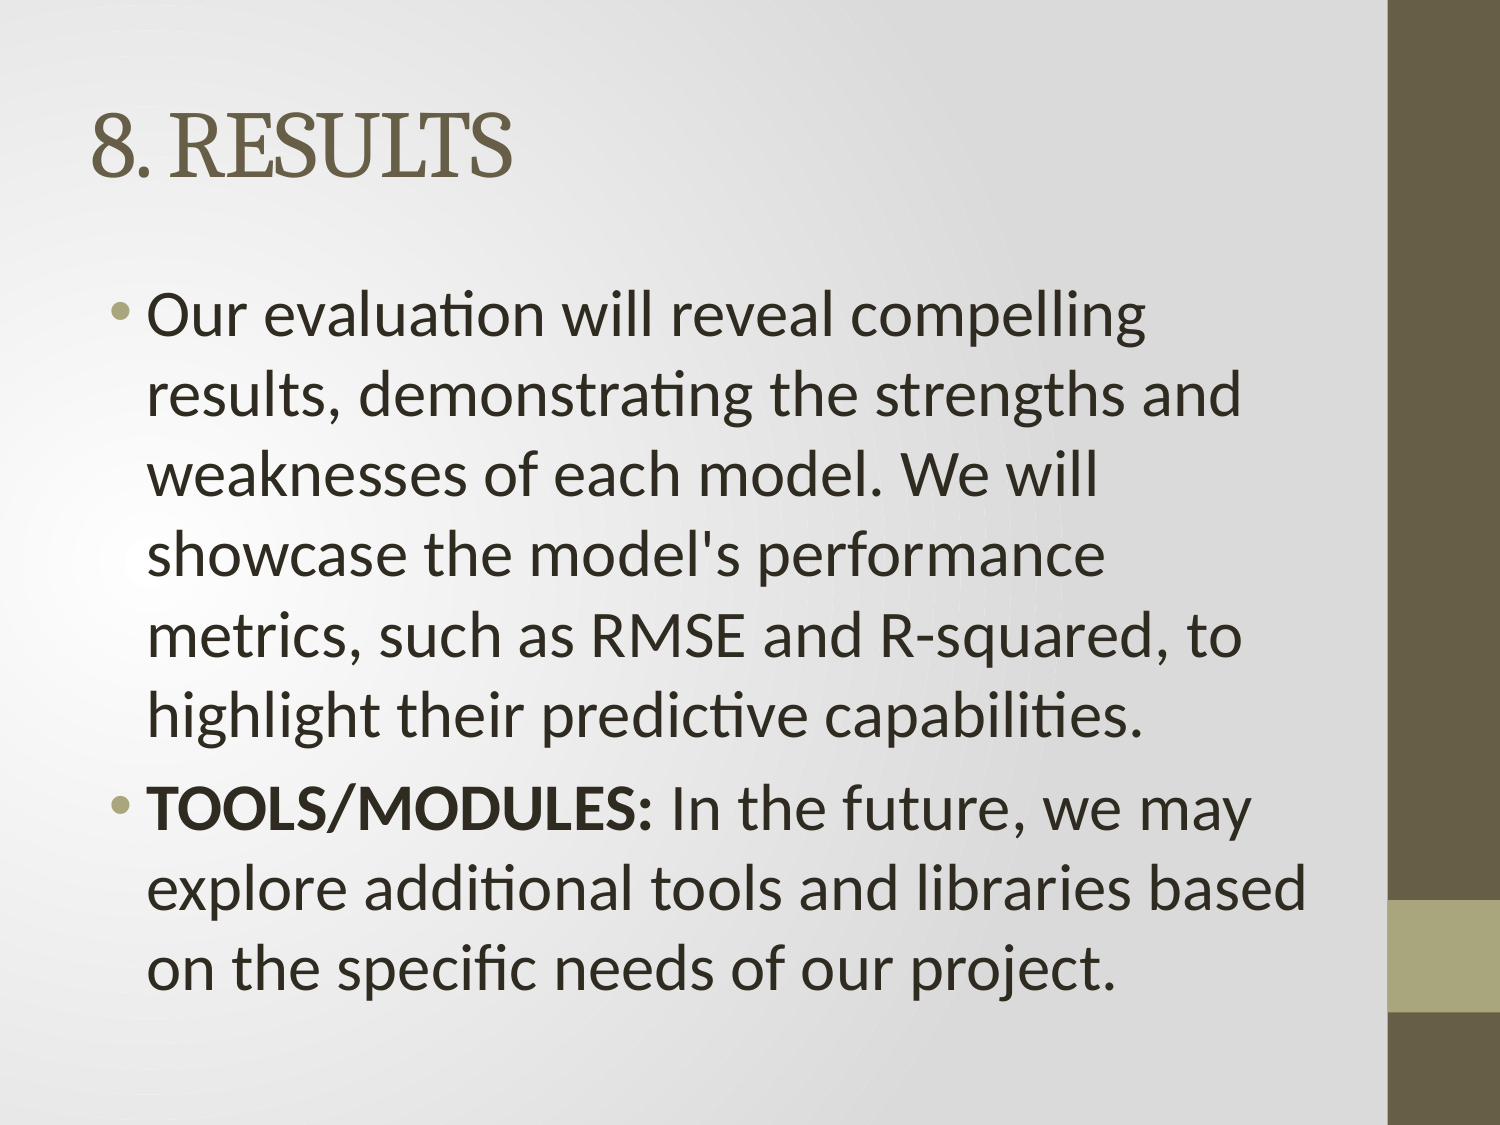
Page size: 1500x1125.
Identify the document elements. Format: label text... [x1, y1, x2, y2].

title 8. RESULTS [75, 45, 1325, 233]
list Our evaluation will reveal compelling results, demonstrating the strengths and weaknesses of each model. We will showcase the model's performance metrics, such as RMSE and R-squared, to highlight their predictive capabilities. TOOLS/MODULES: In the future, we may explore additional tools and libraries based on the specific needs of our project. [75, 262, 1325, 1050]
